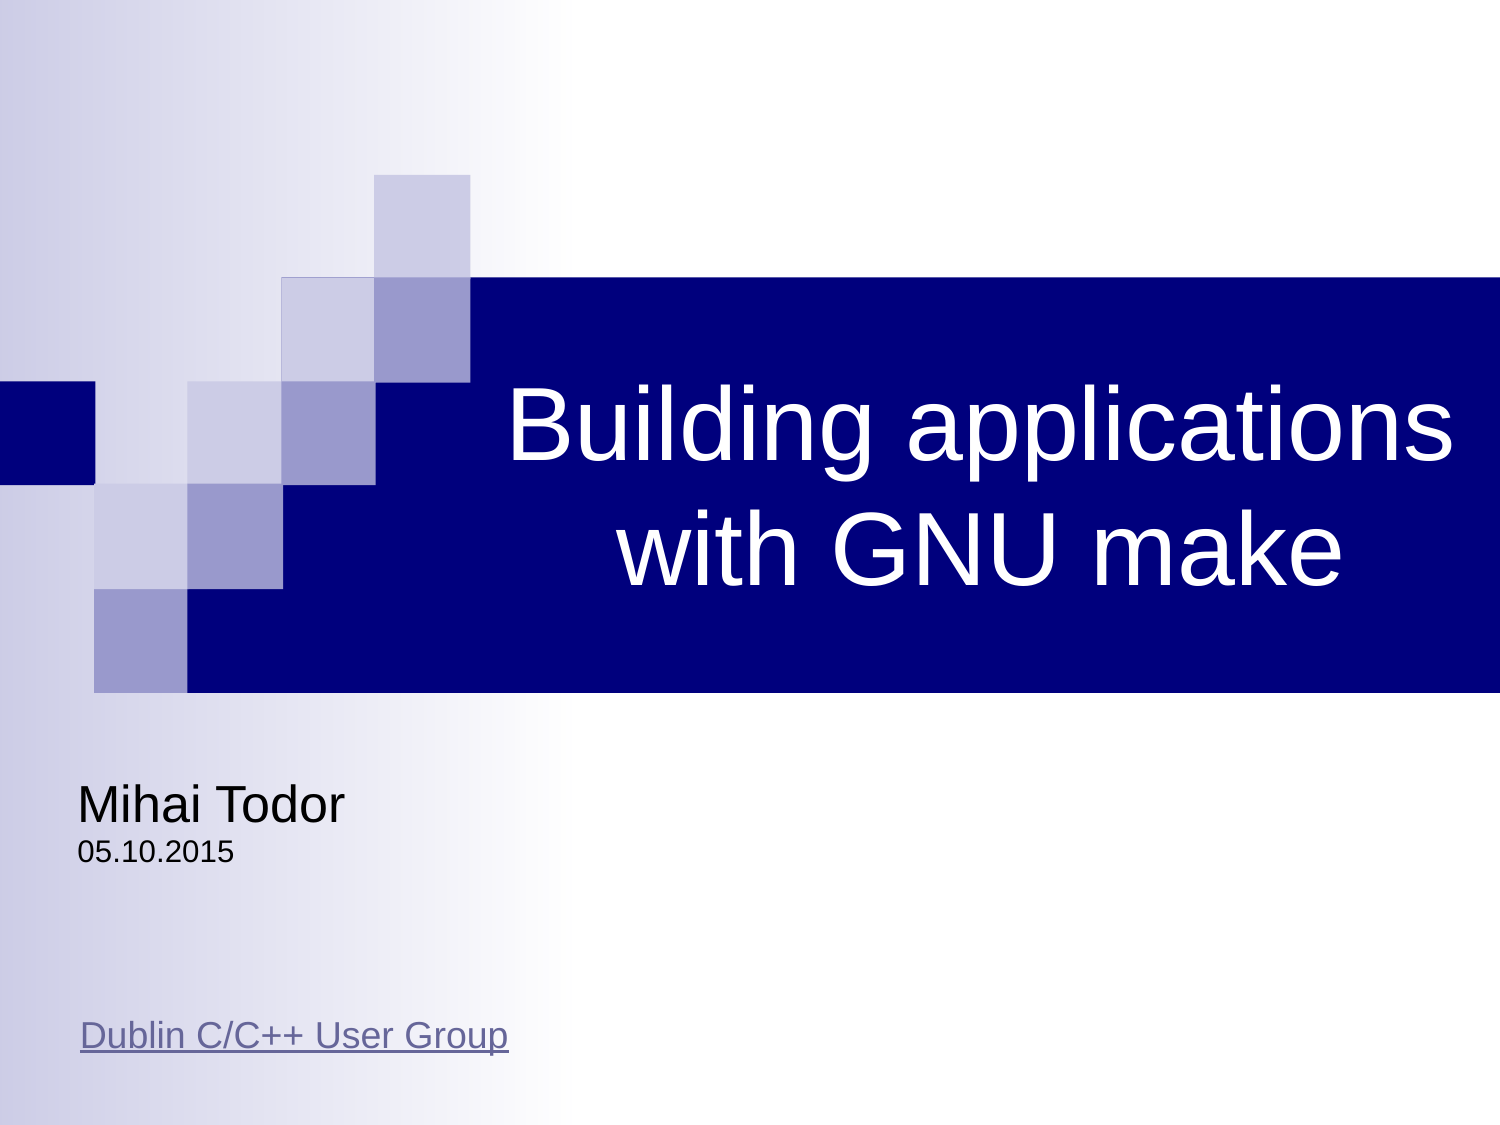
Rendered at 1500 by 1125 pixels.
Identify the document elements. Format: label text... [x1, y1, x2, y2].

subtitle Mihai Todor 05.10.2015 [62, 774, 988, 888]
text_box Dublin C/C++ User Group [64, 1003, 524, 1064]
title Building applications with GNU make [487, 299, 1475, 663]
